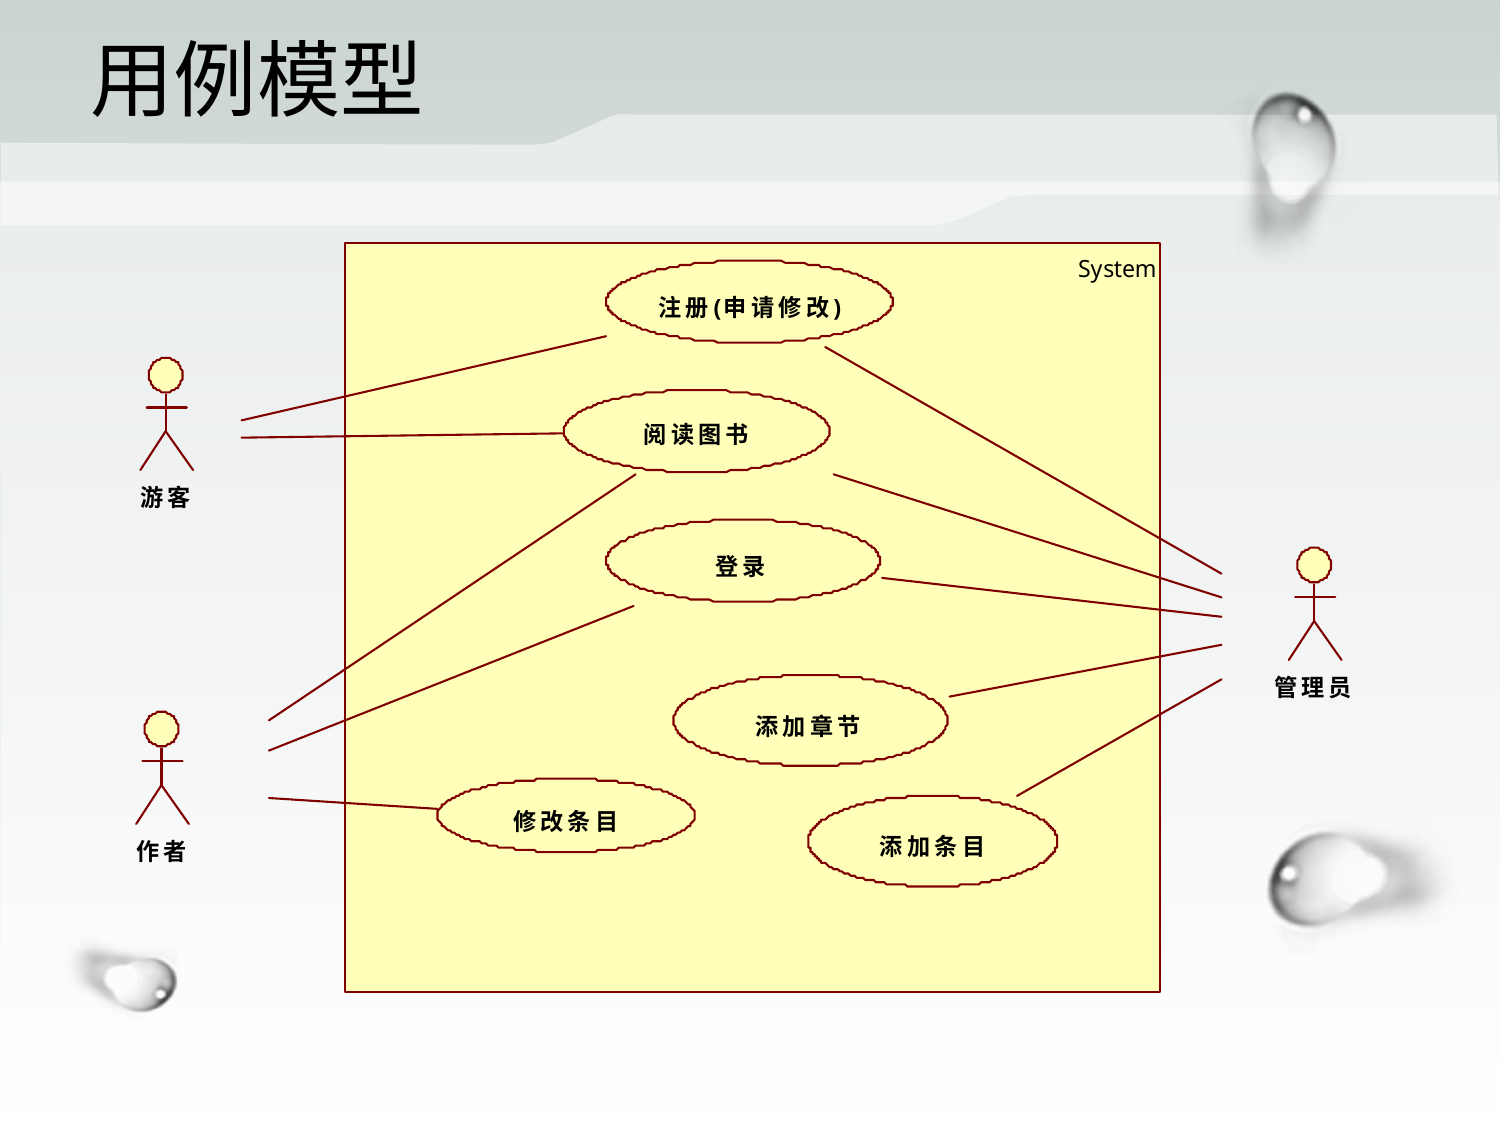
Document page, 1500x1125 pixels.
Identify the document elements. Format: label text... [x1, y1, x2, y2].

text_box 用例模型 [75, 19, 522, 135]
picture [15, 86, 1452, 1038]
